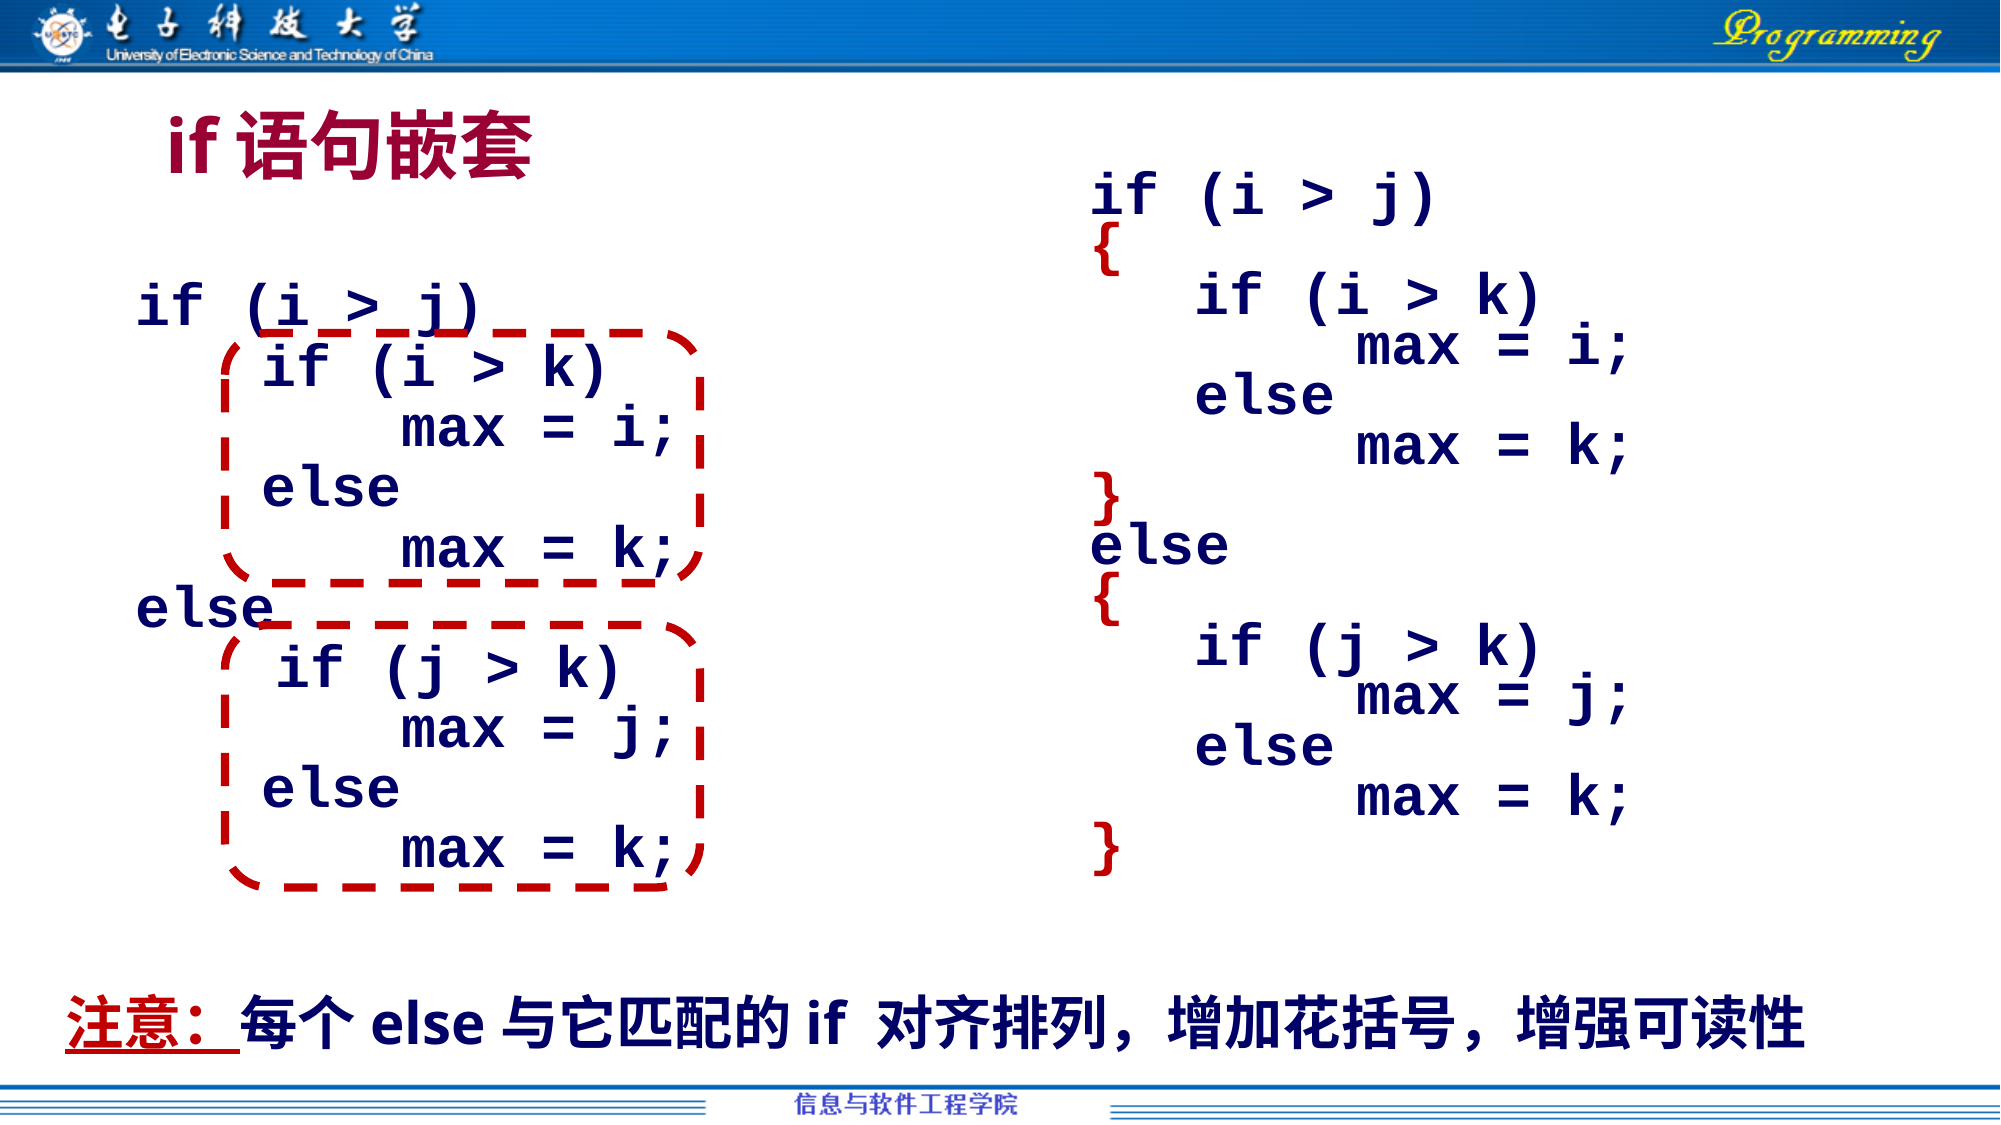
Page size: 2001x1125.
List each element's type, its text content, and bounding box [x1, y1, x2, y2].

text_box [222, 330, 703, 586]
text_box [222, 622, 703, 890]
list if (i > j) if (i > k) max = i; else max = k; else if (j > k) max = j; else max = k; 注意：每个else与它匹配的if 对齐排列，增加花括号，增强可读性 [50, 224, 1950, 1075]
text_box if (i > j) { if (i > k) max = i; else max = k; } else { if (j > k) max = j; else max = k; } [1074, 168, 1800, 957]
picture [0, 0, 2000, 1125]
title if语句嵌套 [150, 87, 1850, 200]
